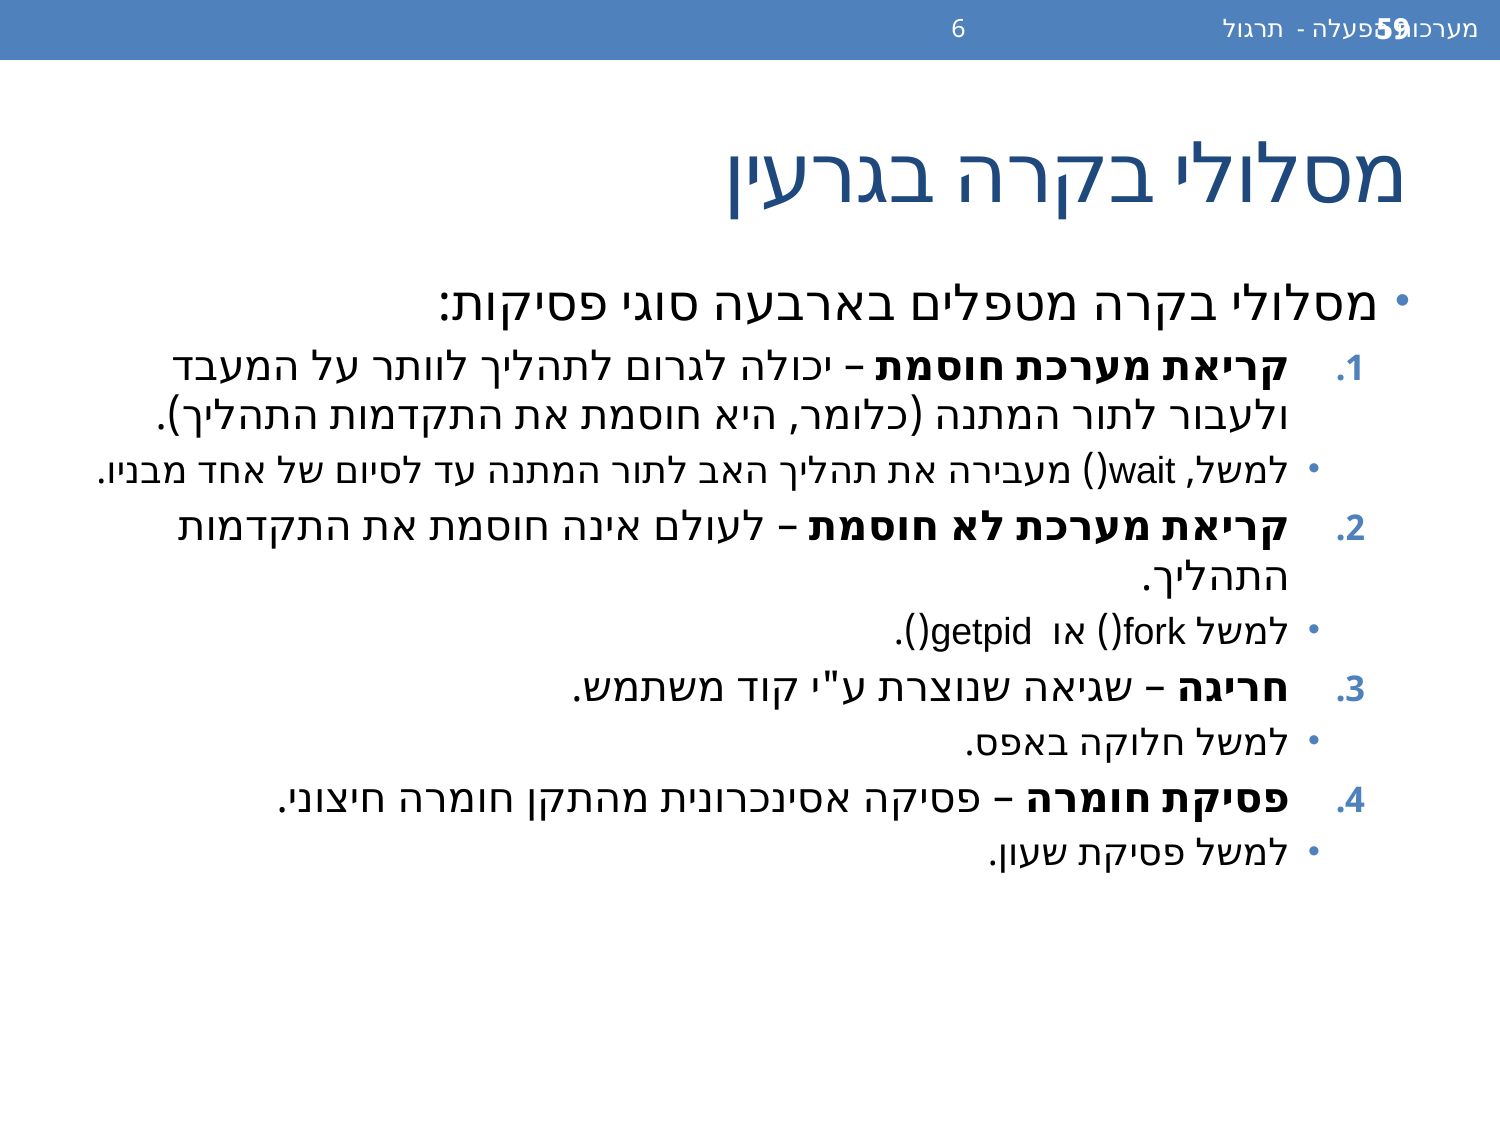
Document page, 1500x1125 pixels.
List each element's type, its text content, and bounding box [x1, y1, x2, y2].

slide_number 59 [1250, 3, 1425, 57]
list מסלולי בקרה מטפלים בארבעה סוגי פסיקות: קריאת מערכת חוסמת – יכולה לגרום לתהליך לוותר על המעבד ולעבור לתור המתנה (כלומר, היא חוסמת את התקדמות התהליך). למשל, wait() מעבירה את תהליך האב לתור המתנה עד לסיום של אחד מבניו. קריאת מערכת לא חוסמת – לעולם אינה חוסמת את התקדמות התהליך. למשל fork() או getpid(). חריגה – שגיאה שנוצרת ע"י קוד משתמש. למשל חלוקה באפס. פסיקת חומרה – פסיקה אסינכרונית מהתקן חומרה חיצוני. למשל פסיקת שעון. [75, 262, 1425, 1063]
footer מערכות הפעלה - תרגול 6 [562, 3, 1238, 57]
title מסלולי בקרה בגרעין [75, 87, 1425, 250]
